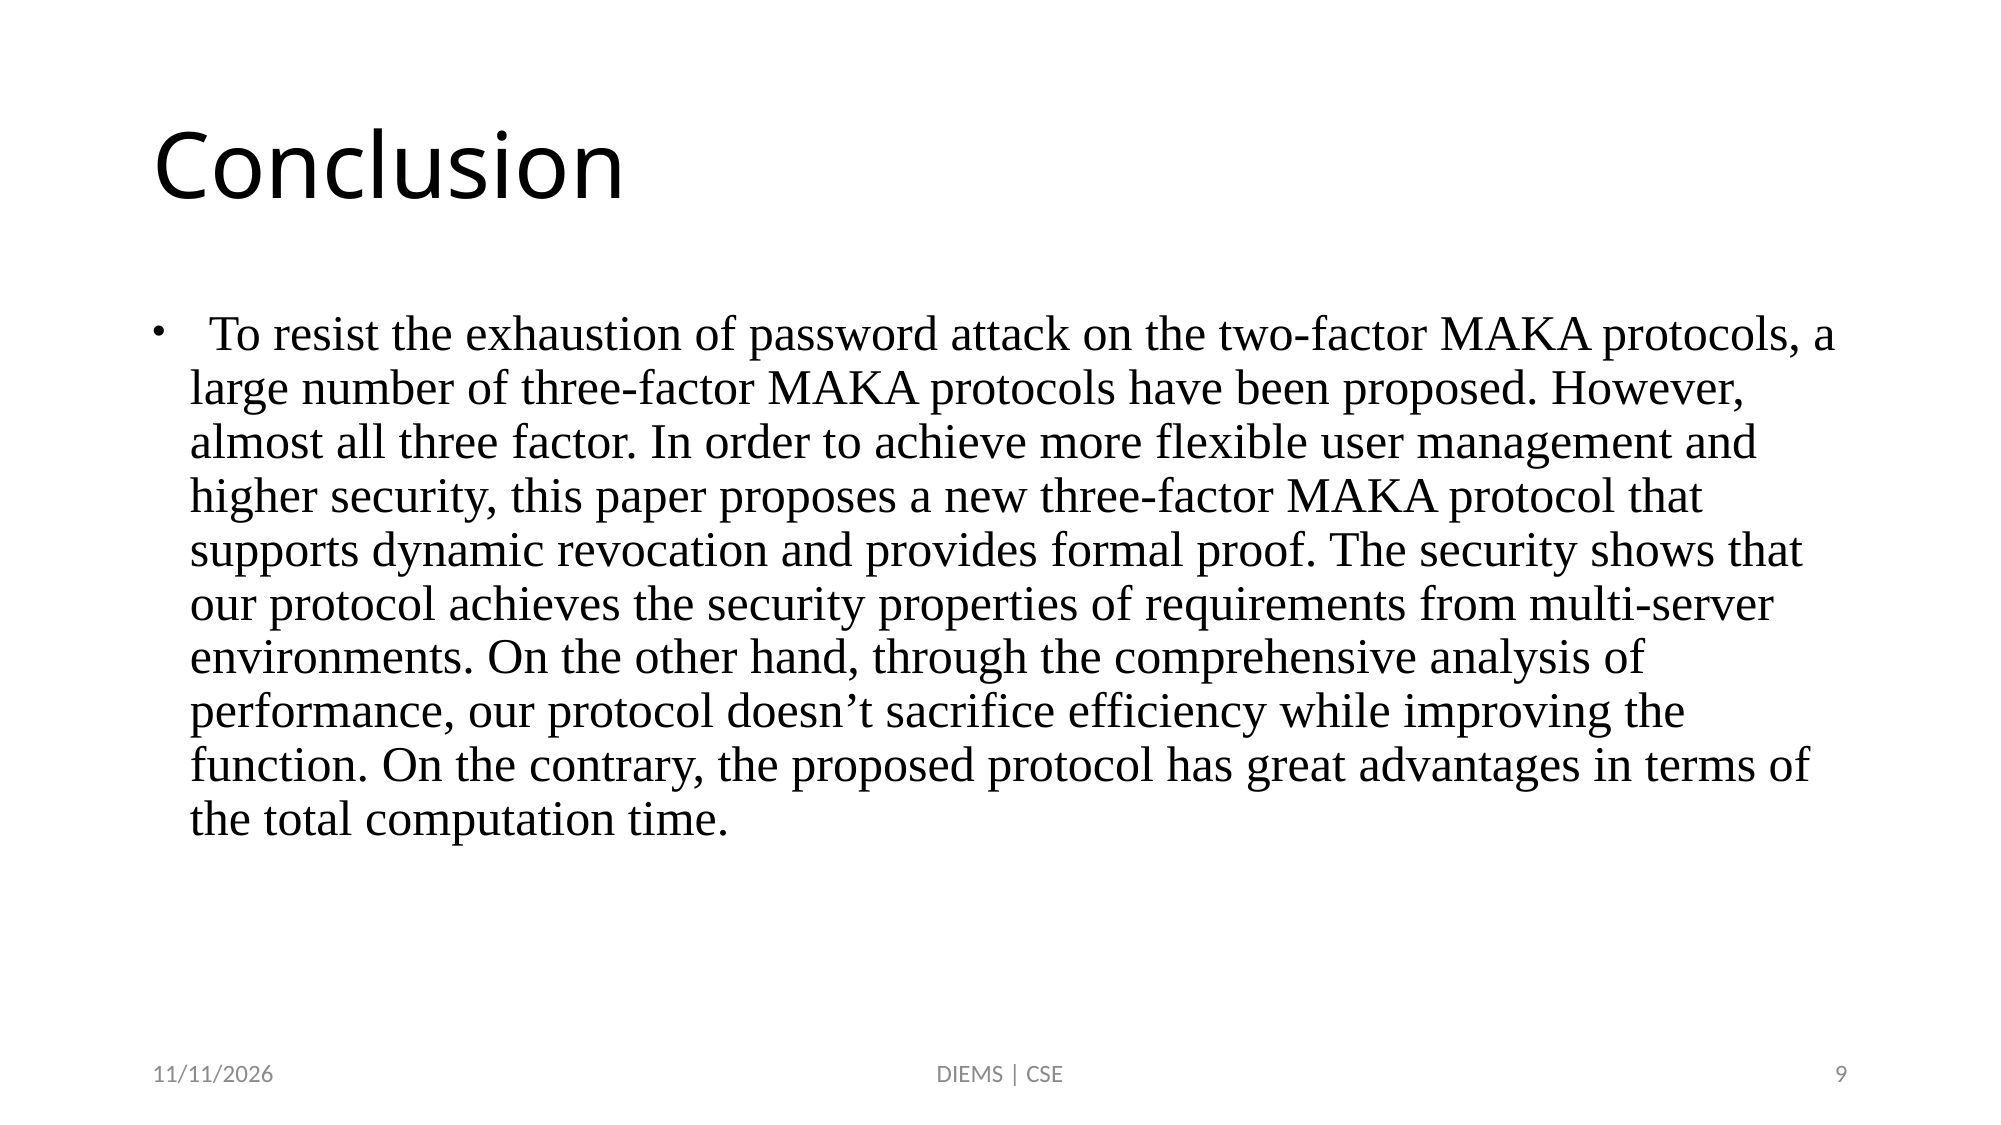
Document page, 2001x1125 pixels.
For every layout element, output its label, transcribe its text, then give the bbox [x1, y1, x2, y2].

list To resist the exhaustion of password attack on the two-factor MAKA protocols, a large number of three-factor MAKA protocols have been proposed. However, almost all three factor. In order to achieve more flexible user management and higher security, this paper proposes a new three-factor MAKA protocol that supports dynamic revocation and provides formal proof. The security shows that our protocol achieves the security properties of requirements from multi-server environments. On the other hand, through the comprehensive analysis of performance, our protocol doesn’t sacrifice efficiency while improving the function. On the contrary, the proposed protocol has great advantages in terms of the total computation time. [137, 299, 1863, 1014]
footer DIEMS | CSE [662, 1042, 1338, 1103]
title Conclusion [137, 59, 1863, 278]
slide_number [137, 1042, 588, 1103]
slide_number 9 [1412, 1042, 1863, 1103]
